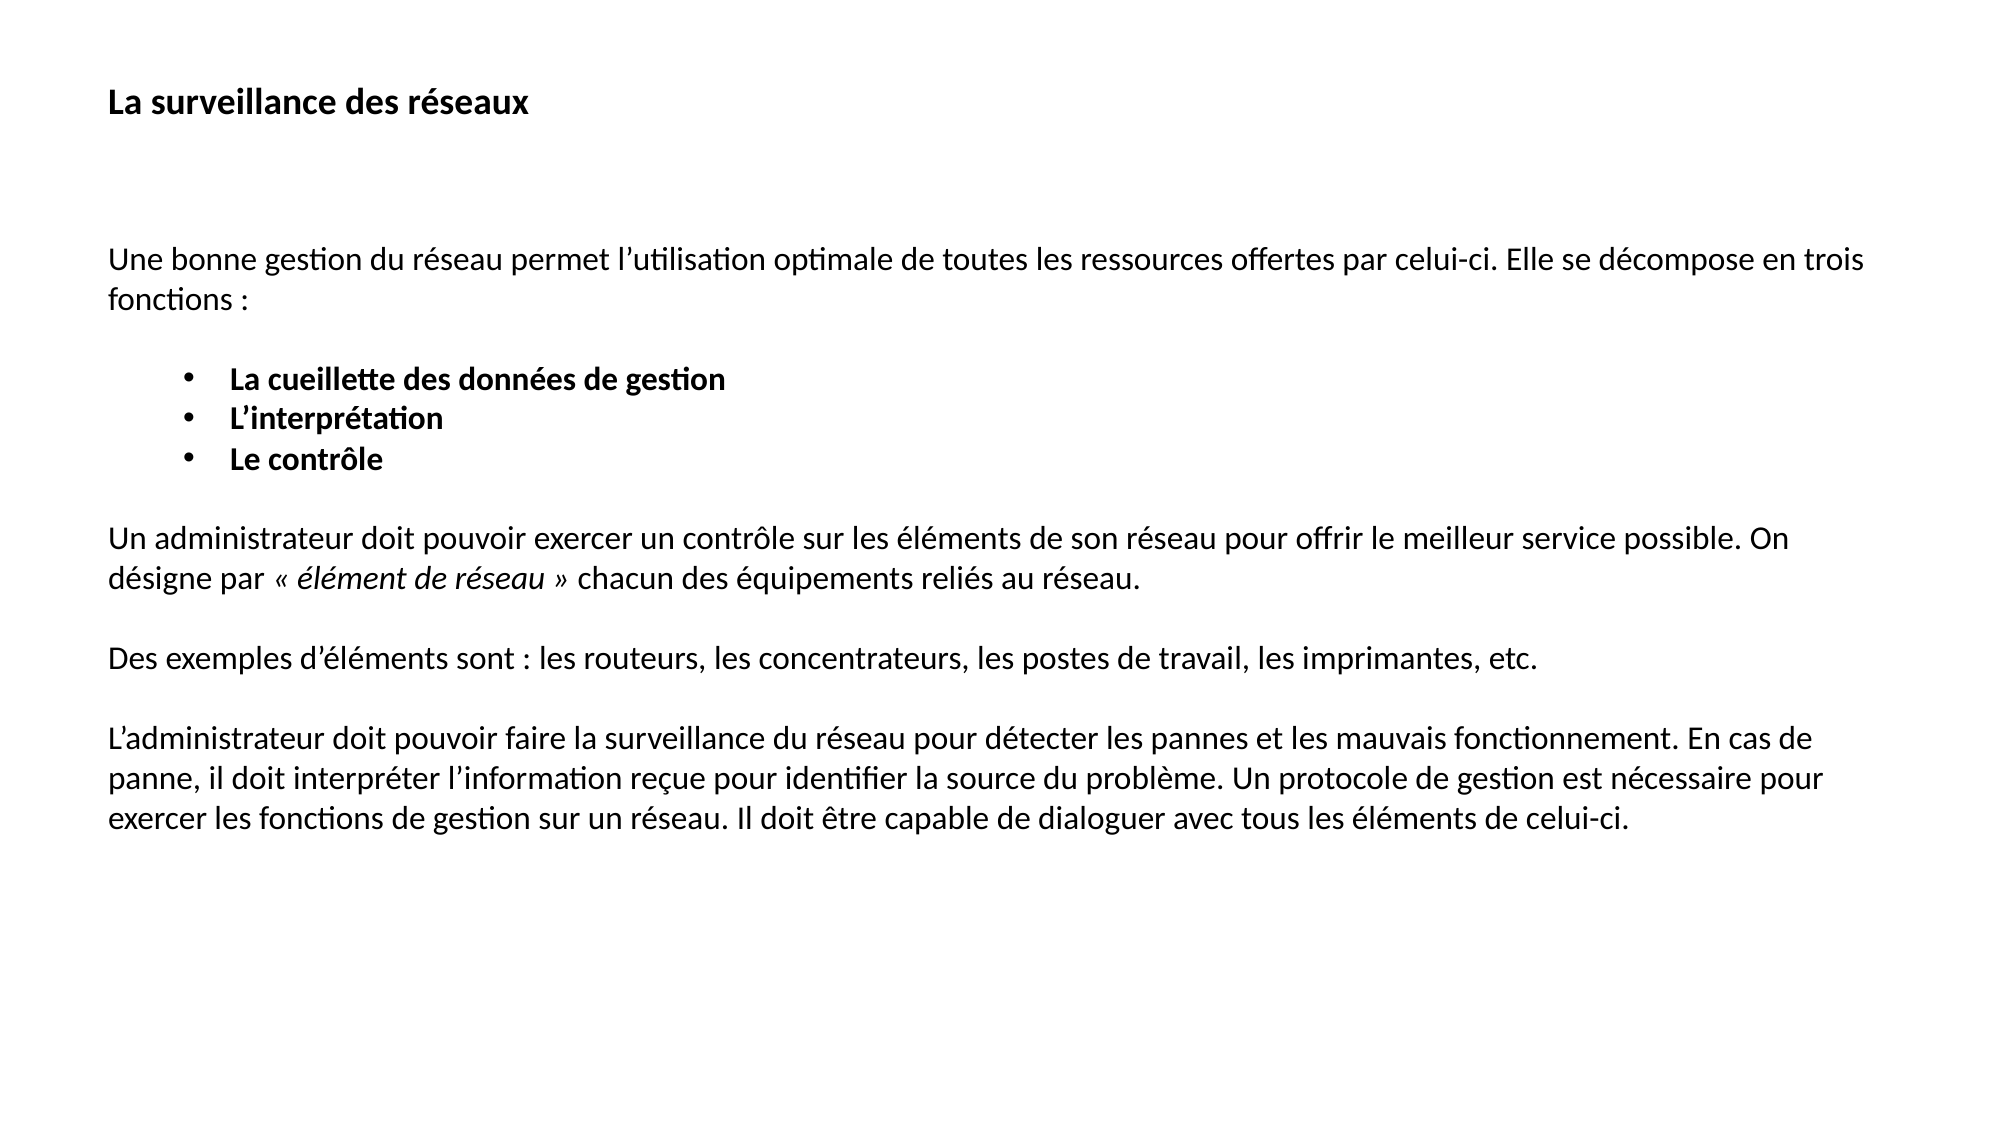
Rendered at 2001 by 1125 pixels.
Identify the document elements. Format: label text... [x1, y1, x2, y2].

text_box La surveillance des réseaux [93, 70, 1235, 130]
text_box Une bonne gestion du réseau permet l’utilisation optimale de toutes les ressources offertes par celui-ci. Elle se décompose en trois fonctions : La cueillette des données de gestion L’interprétation Le contrôle Un administrateur doit pouvoir exercer un contrôle sur les éléments de son réseau pour offrir le meilleur service possible. On désigne par « élément de réseau » chacun des équipements reliés au réseau. Des exemples d’éléments sont : les routeurs, les concentrateurs, les postes de travail, les imprimantes, etc. L’administrateur doit pouvoir faire la surveillance du réseau pour détecter les pannes et les mauvais fonctionnement. En cas de panne, il doit interpréter l’information reçue pour identifier la source du problème. Un protocole de gestion est nécessaire pour exercer les fonctions de gestion sur un réseau. Il doit être capable de dialoguer avec tous les éléments de celui-ci. [93, 229, 1906, 844]
